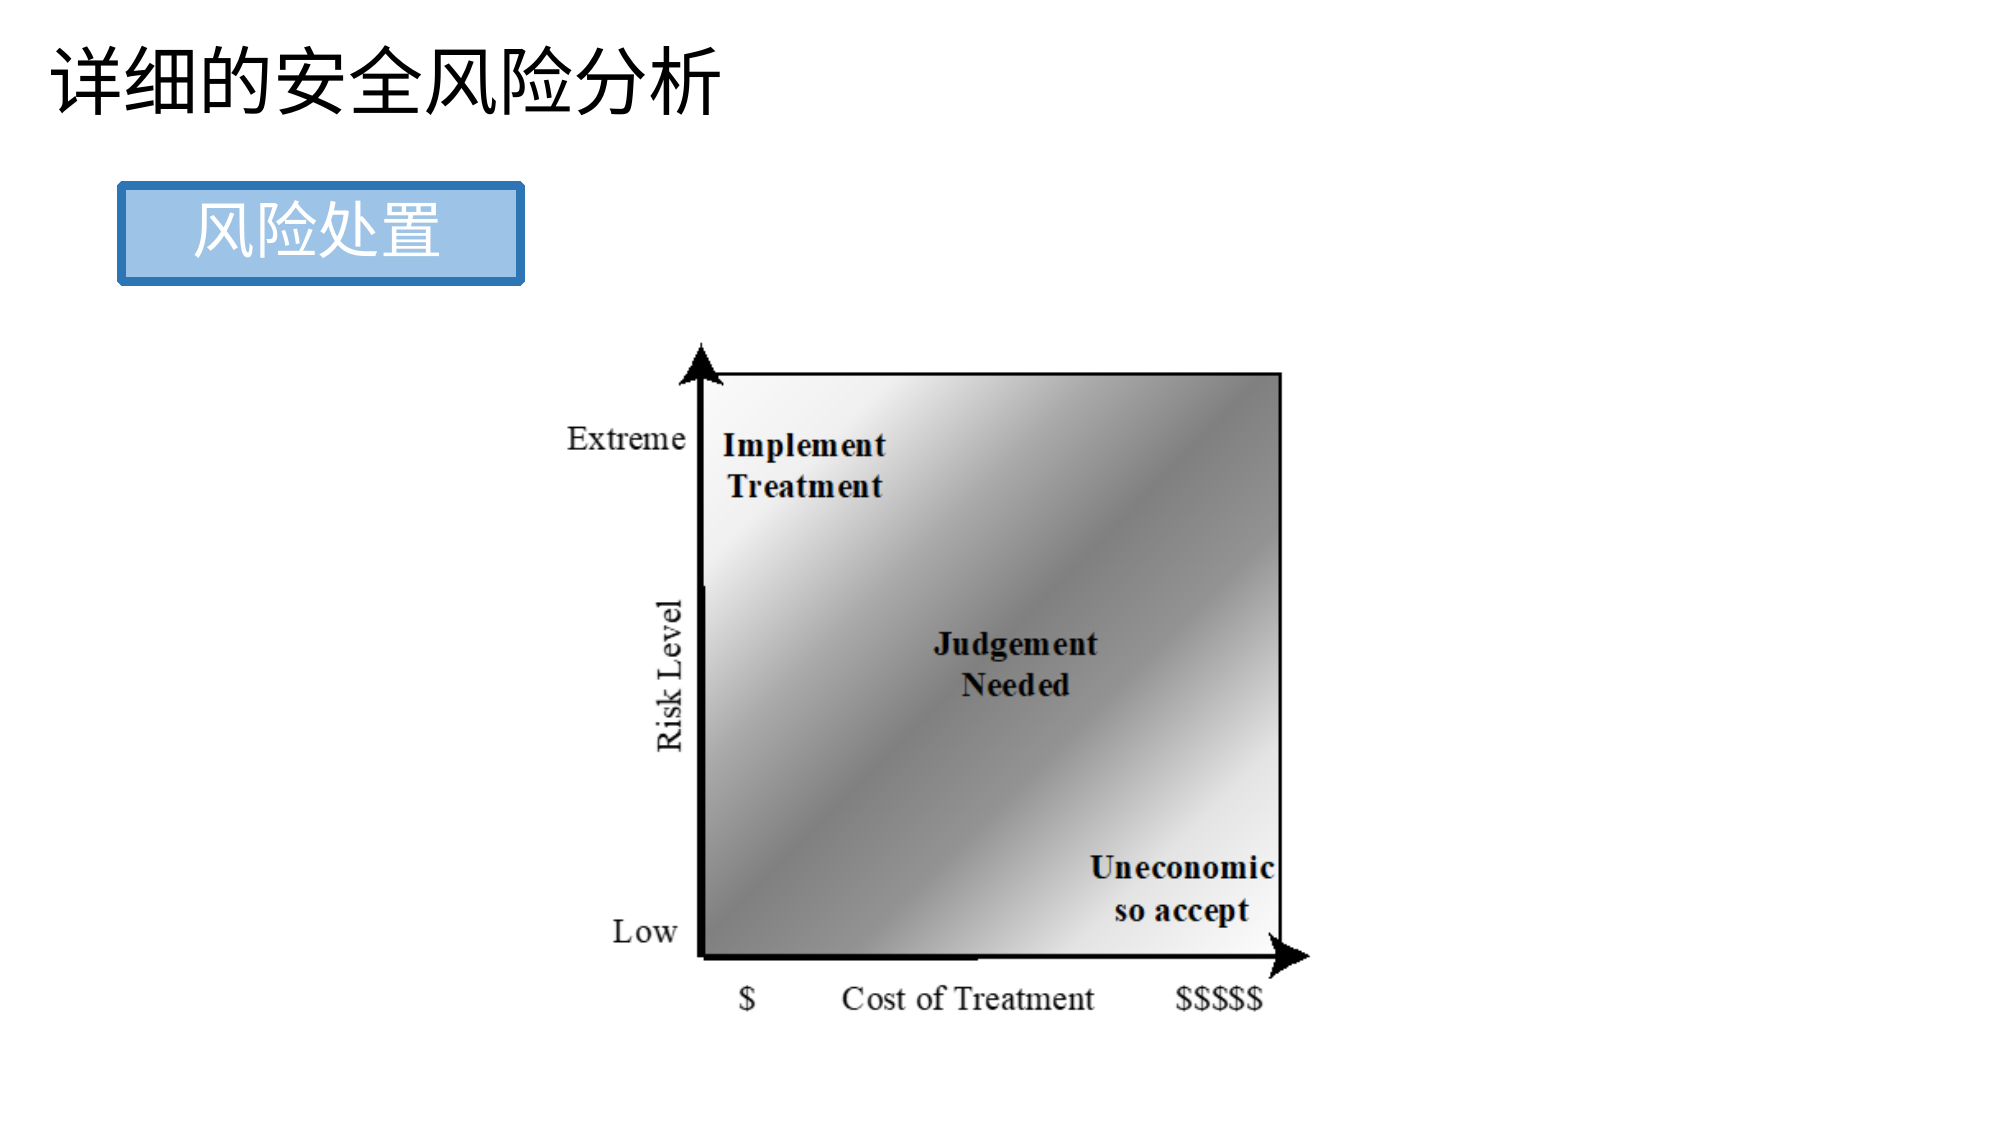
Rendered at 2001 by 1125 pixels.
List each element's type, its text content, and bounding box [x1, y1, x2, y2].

text_box 风险处置 [121, 185, 521, 282]
text_box 详细的安全风险分析 [31, 0, 919, 160]
picture [520, 307, 1361, 1066]
